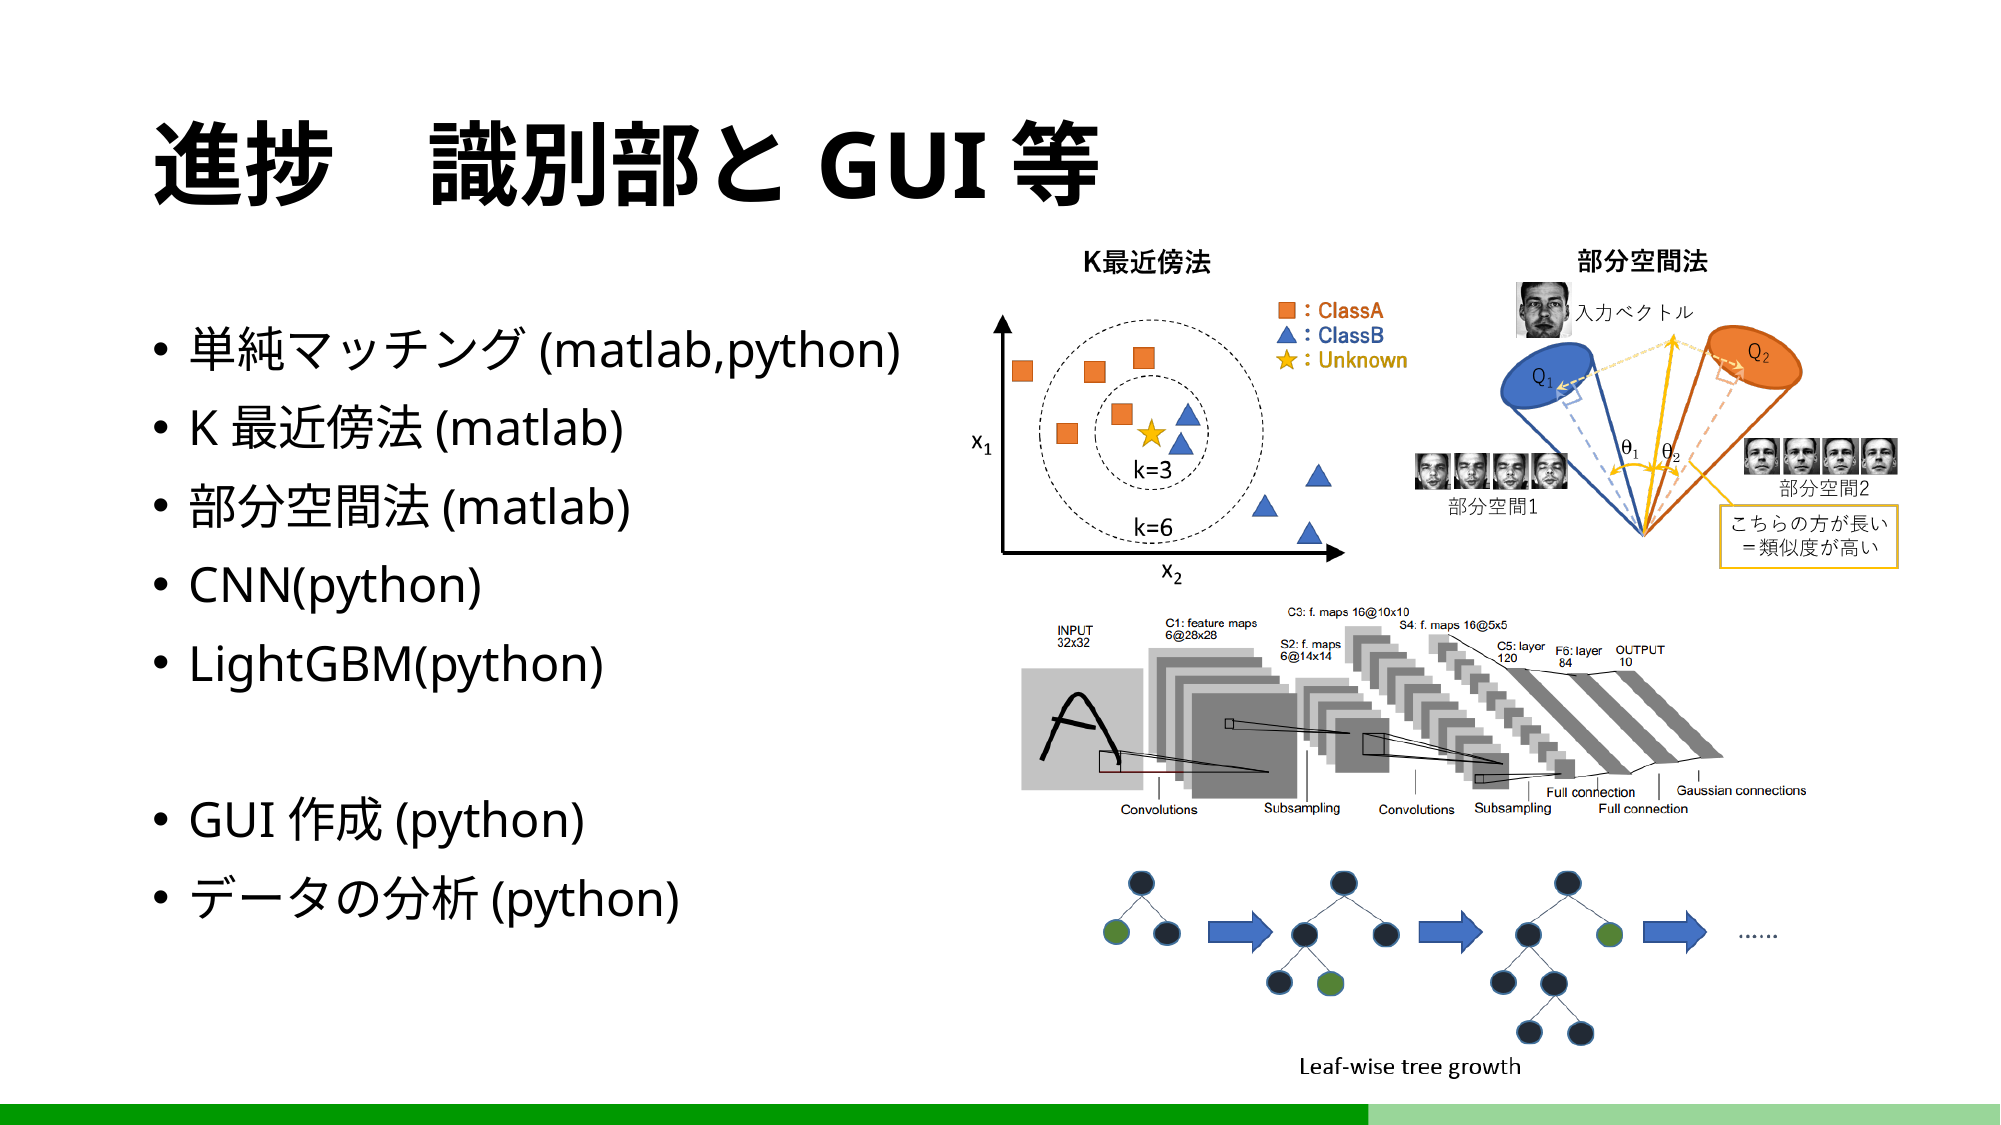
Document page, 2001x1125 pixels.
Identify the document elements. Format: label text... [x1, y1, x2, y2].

picture [1095, 851, 1789, 1093]
picture [954, 238, 1902, 825]
text_box [0, 1103, 1369, 1125]
title 進捗 識別部とGUI等 [137, 59, 1863, 278]
list 単純マッチング(matlab,python) K最近傍法(matlab) 部分空間法(matlab) CNN(python) LightGBM(python) GUI作成(python) データの分析(python) [137, 311, 936, 983]
